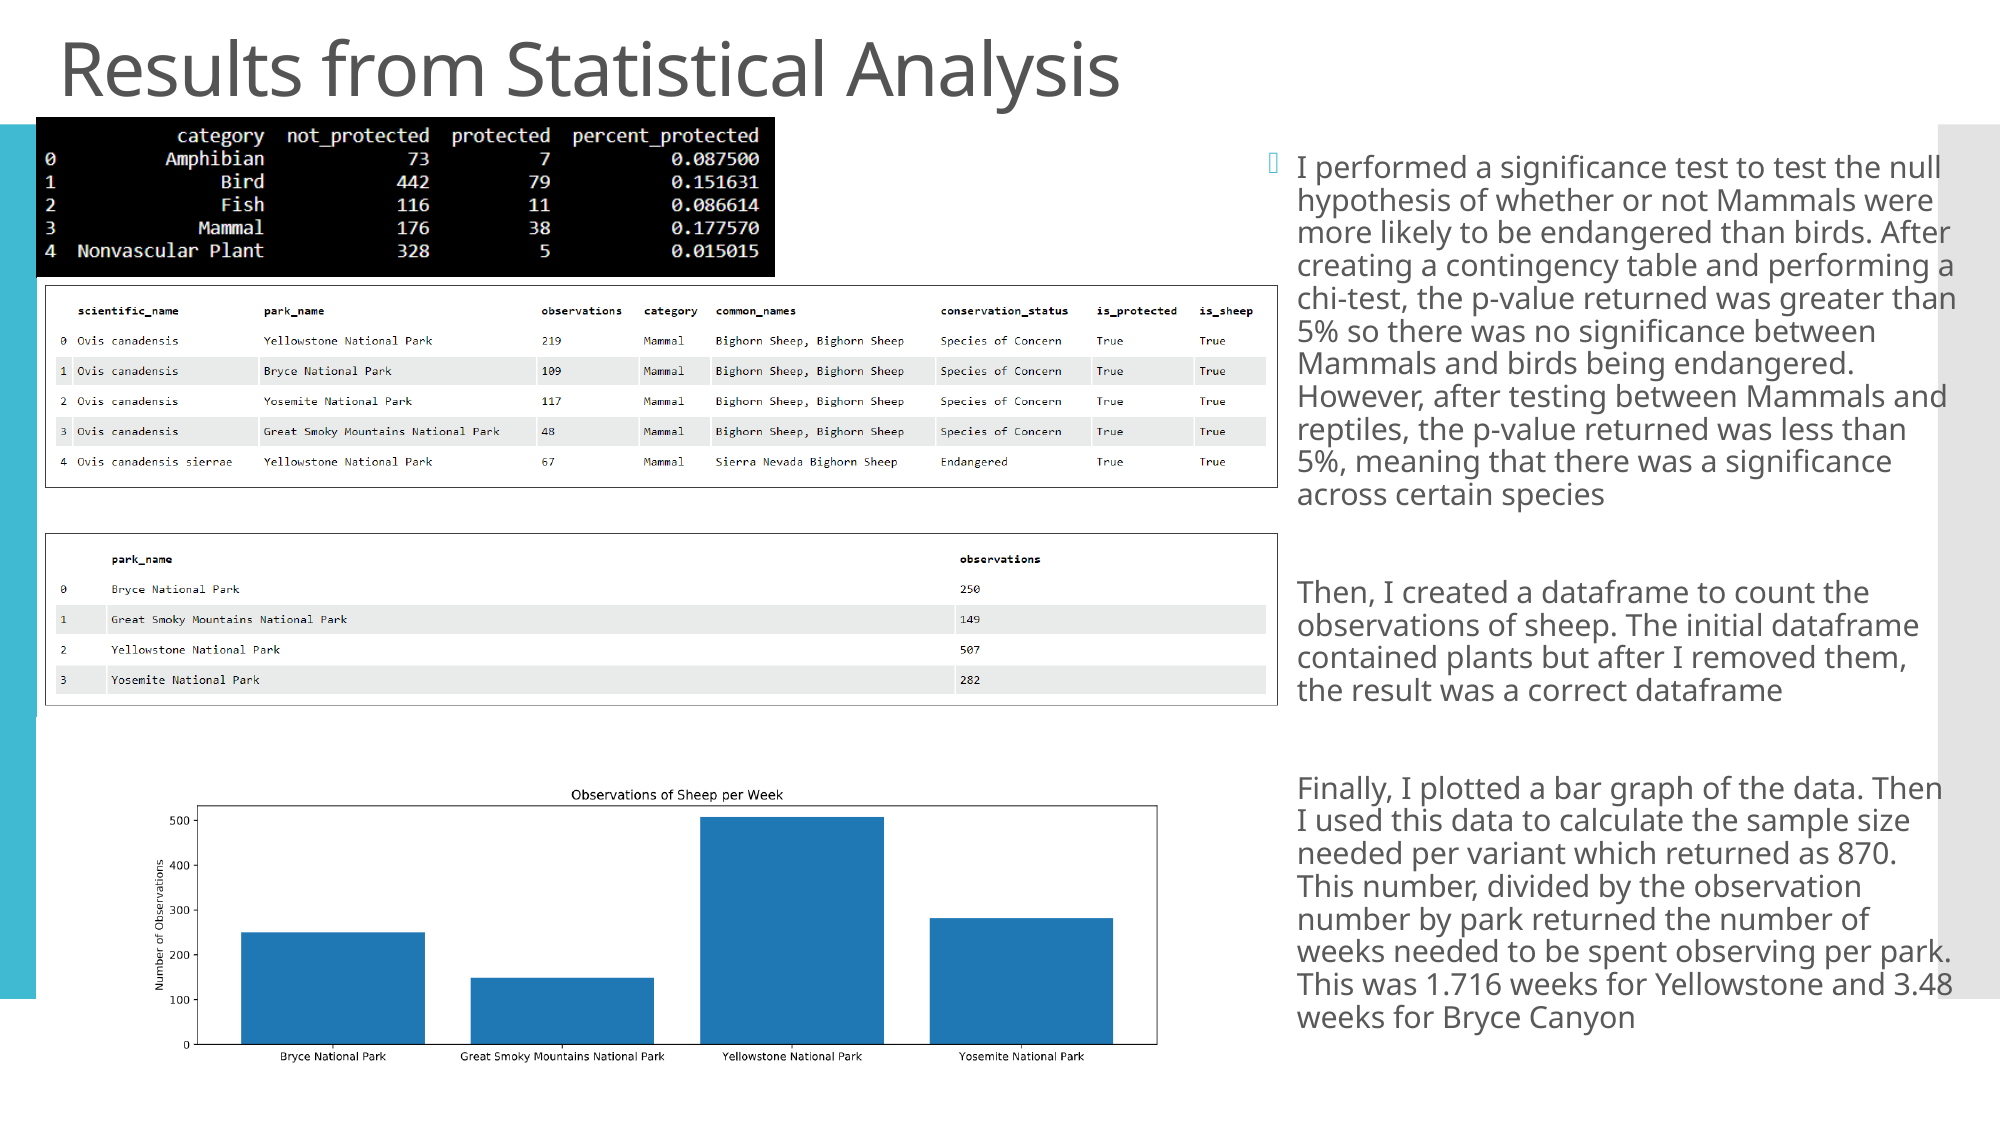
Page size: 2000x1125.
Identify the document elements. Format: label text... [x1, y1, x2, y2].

picture [36, 117, 1286, 1107]
title Results from Statistical Analysis [0, 0, 1950, 154]
list I performed a significance test to test the null hypothesis of whether or not Mammals were more likely to be endangered than birds. After creating a contingency table and performing a chi-test, the p-value returned was greater than 5% so there was no significance between Mammals and birds being endangered. However, after testing between Mammals and reptiles, the p-value returned was less than 5%, meaning that there was a significance across certain species Then, I created a dataframe to count the observations of sheep. The initial dataframe contained plants but after I removed them, the result was a correct dataframe Finally, I plotted a bar graph of the data. Then I used this data to calculate the sample size needed per variant which returned as 870. This number, divided by the observation number by park returned the number of weeks needed to be spent observing per park. This was 1.716 weeks for Yellowstone and 3.48 weeks for Bryce Canyon [1174, 137, 1975, 1050]
